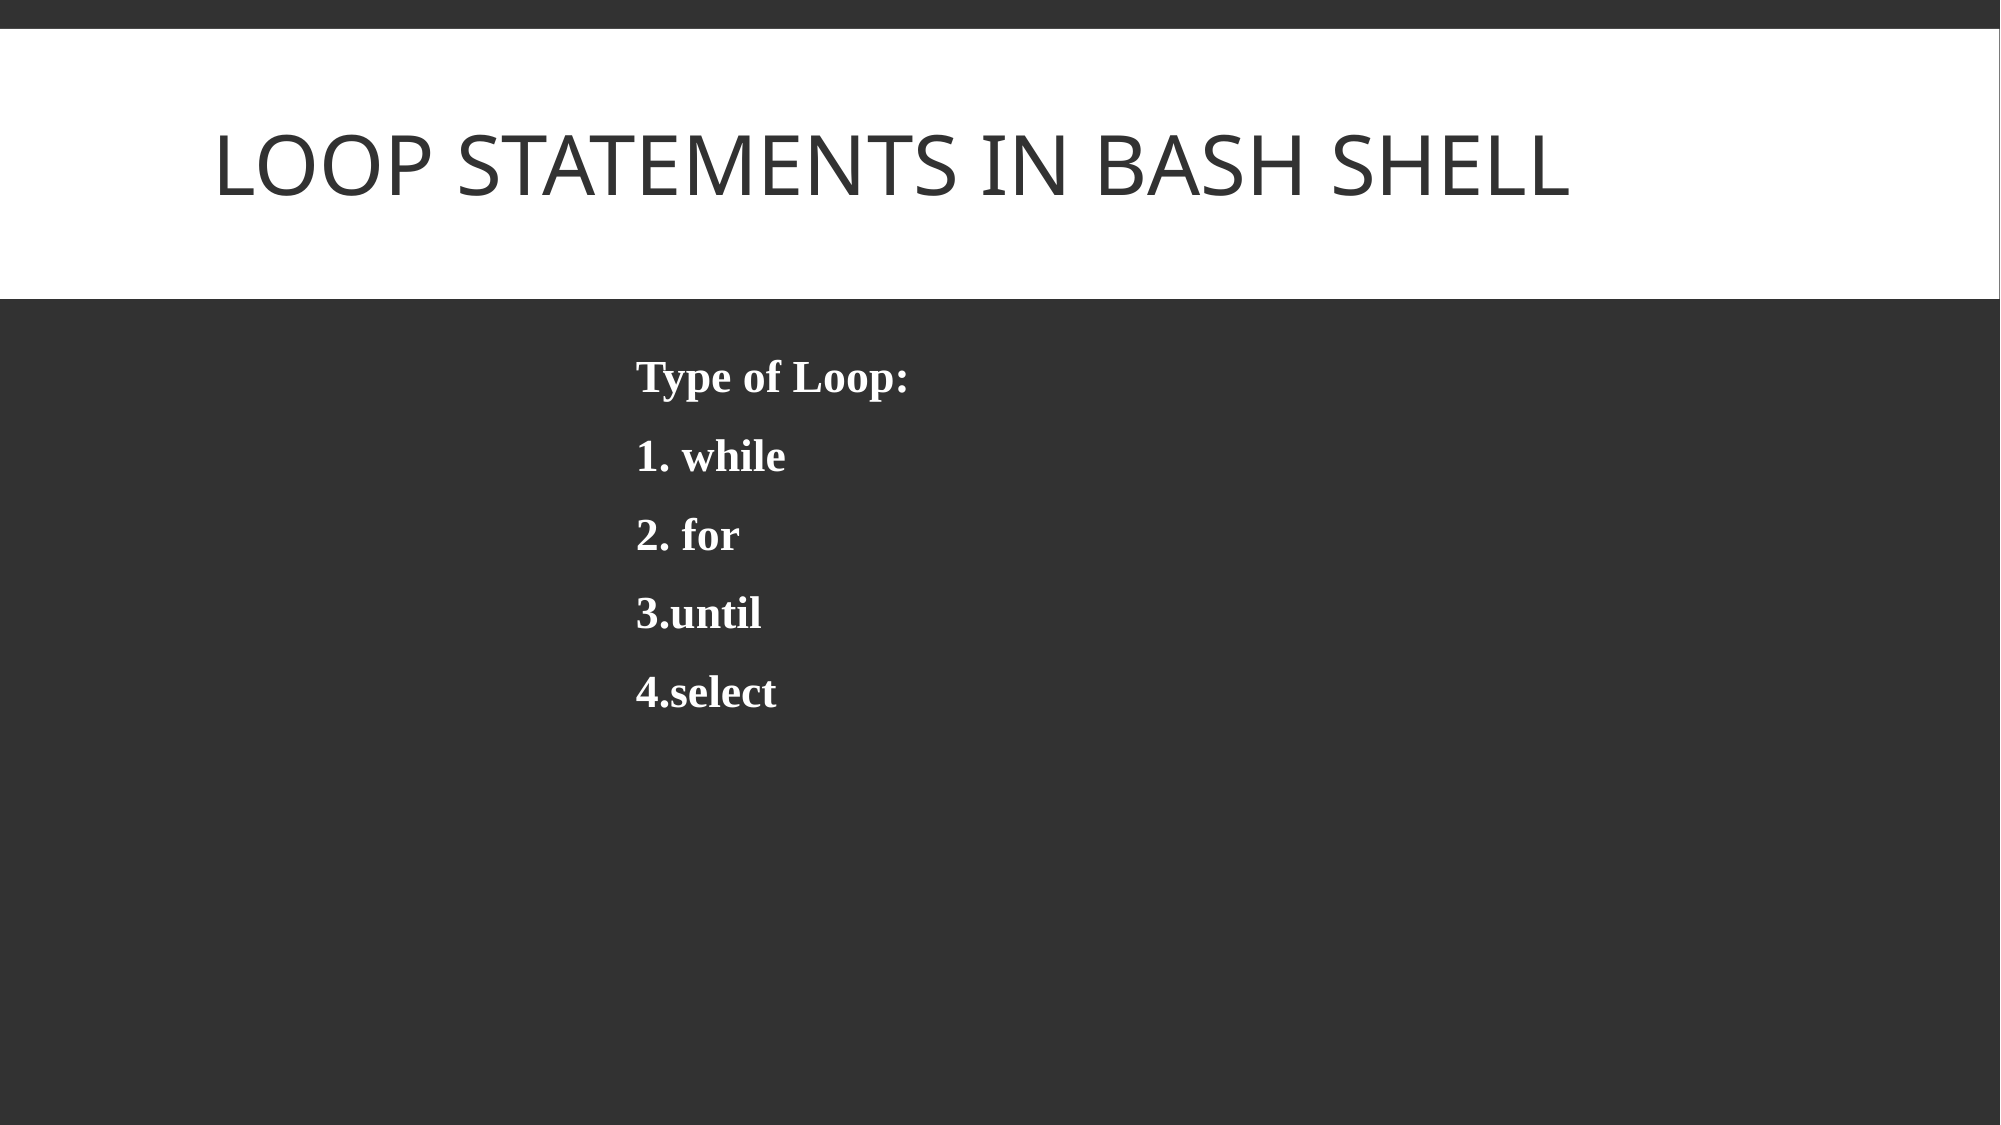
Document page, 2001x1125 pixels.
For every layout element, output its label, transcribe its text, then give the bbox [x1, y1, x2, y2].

title LooP Statements in Bash Shell [197, 46, 1803, 295]
text_box Type of Loop: 1. while 2. for 3.until 4.select [620, 346, 1525, 1036]
